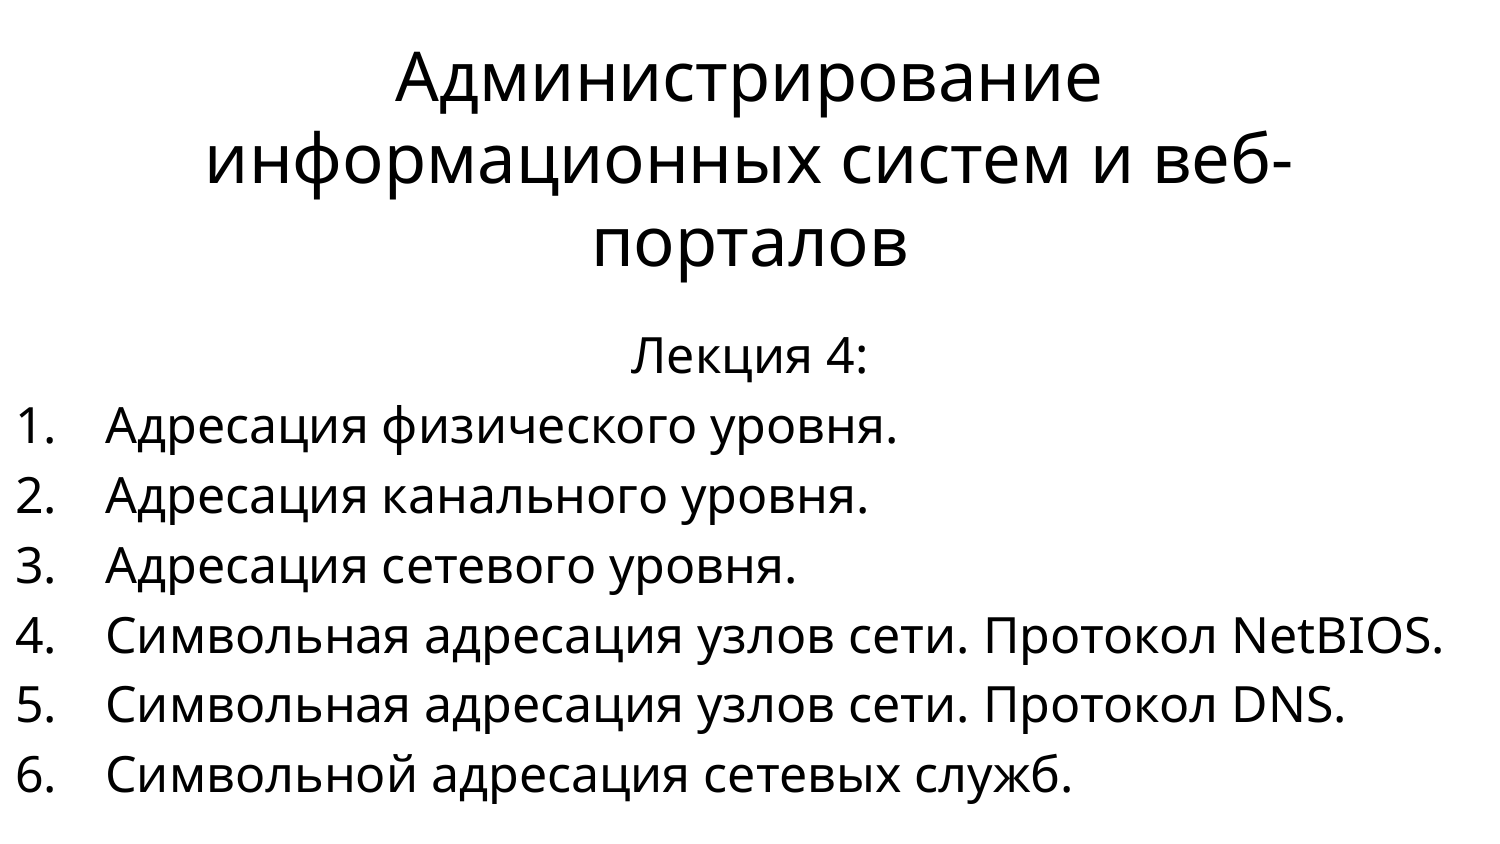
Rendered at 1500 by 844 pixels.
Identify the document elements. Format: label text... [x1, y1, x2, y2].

title Администрирование информационных систем и веб-порталов [112, 23, 1388, 289]
subtitle Лекция 4: Адресация физического уровня. Адресация канального уровня. Адресация сетевого уровня. Символьная адресация узлов сети. Протокол NetBIOS. Символьная адресация узлов сети. Протокол DNS. Символьной адресация сетевых служб. [0, 315, 1500, 844]
